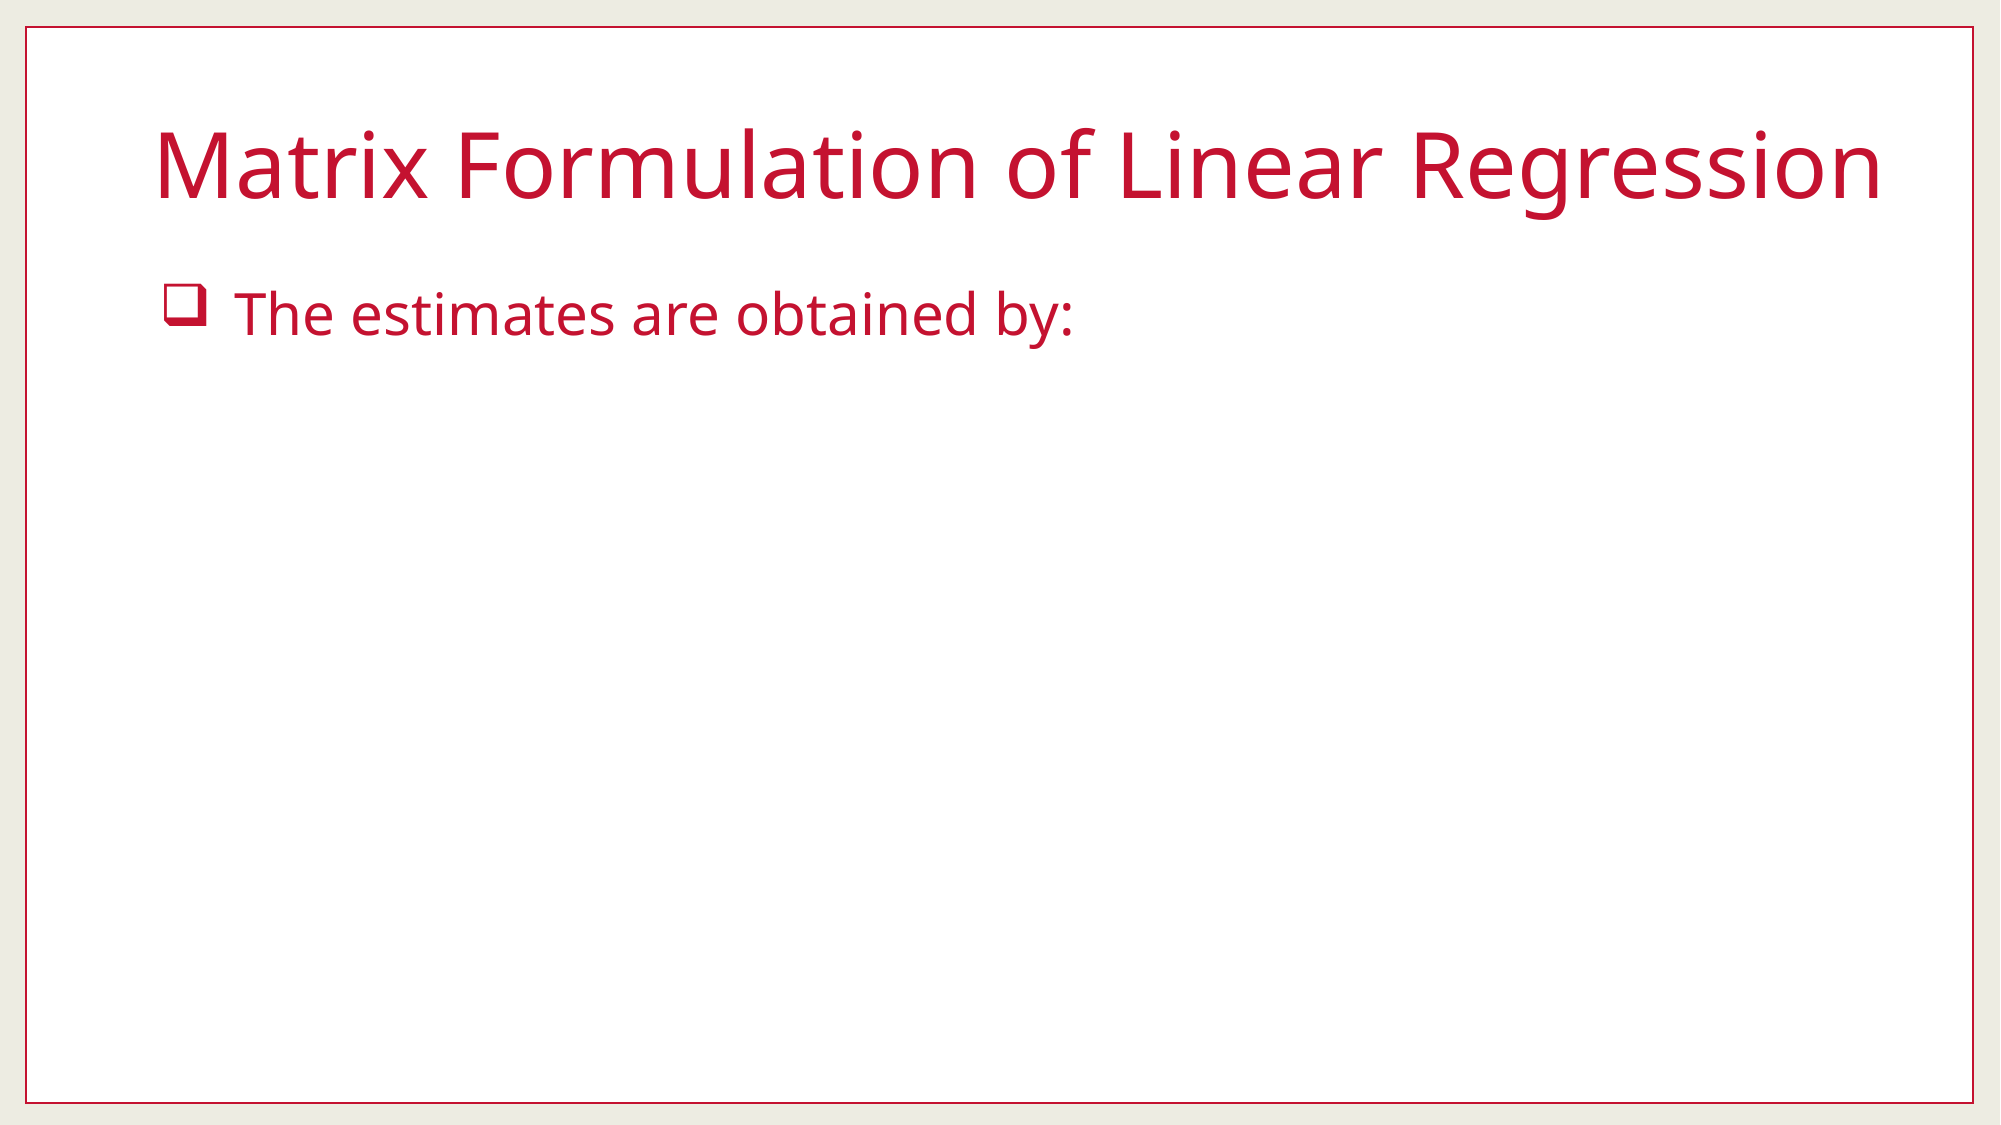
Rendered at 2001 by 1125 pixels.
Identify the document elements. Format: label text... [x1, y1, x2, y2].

title Matrix Formulation of Linear Regression [137, 59, 1945, 278]
